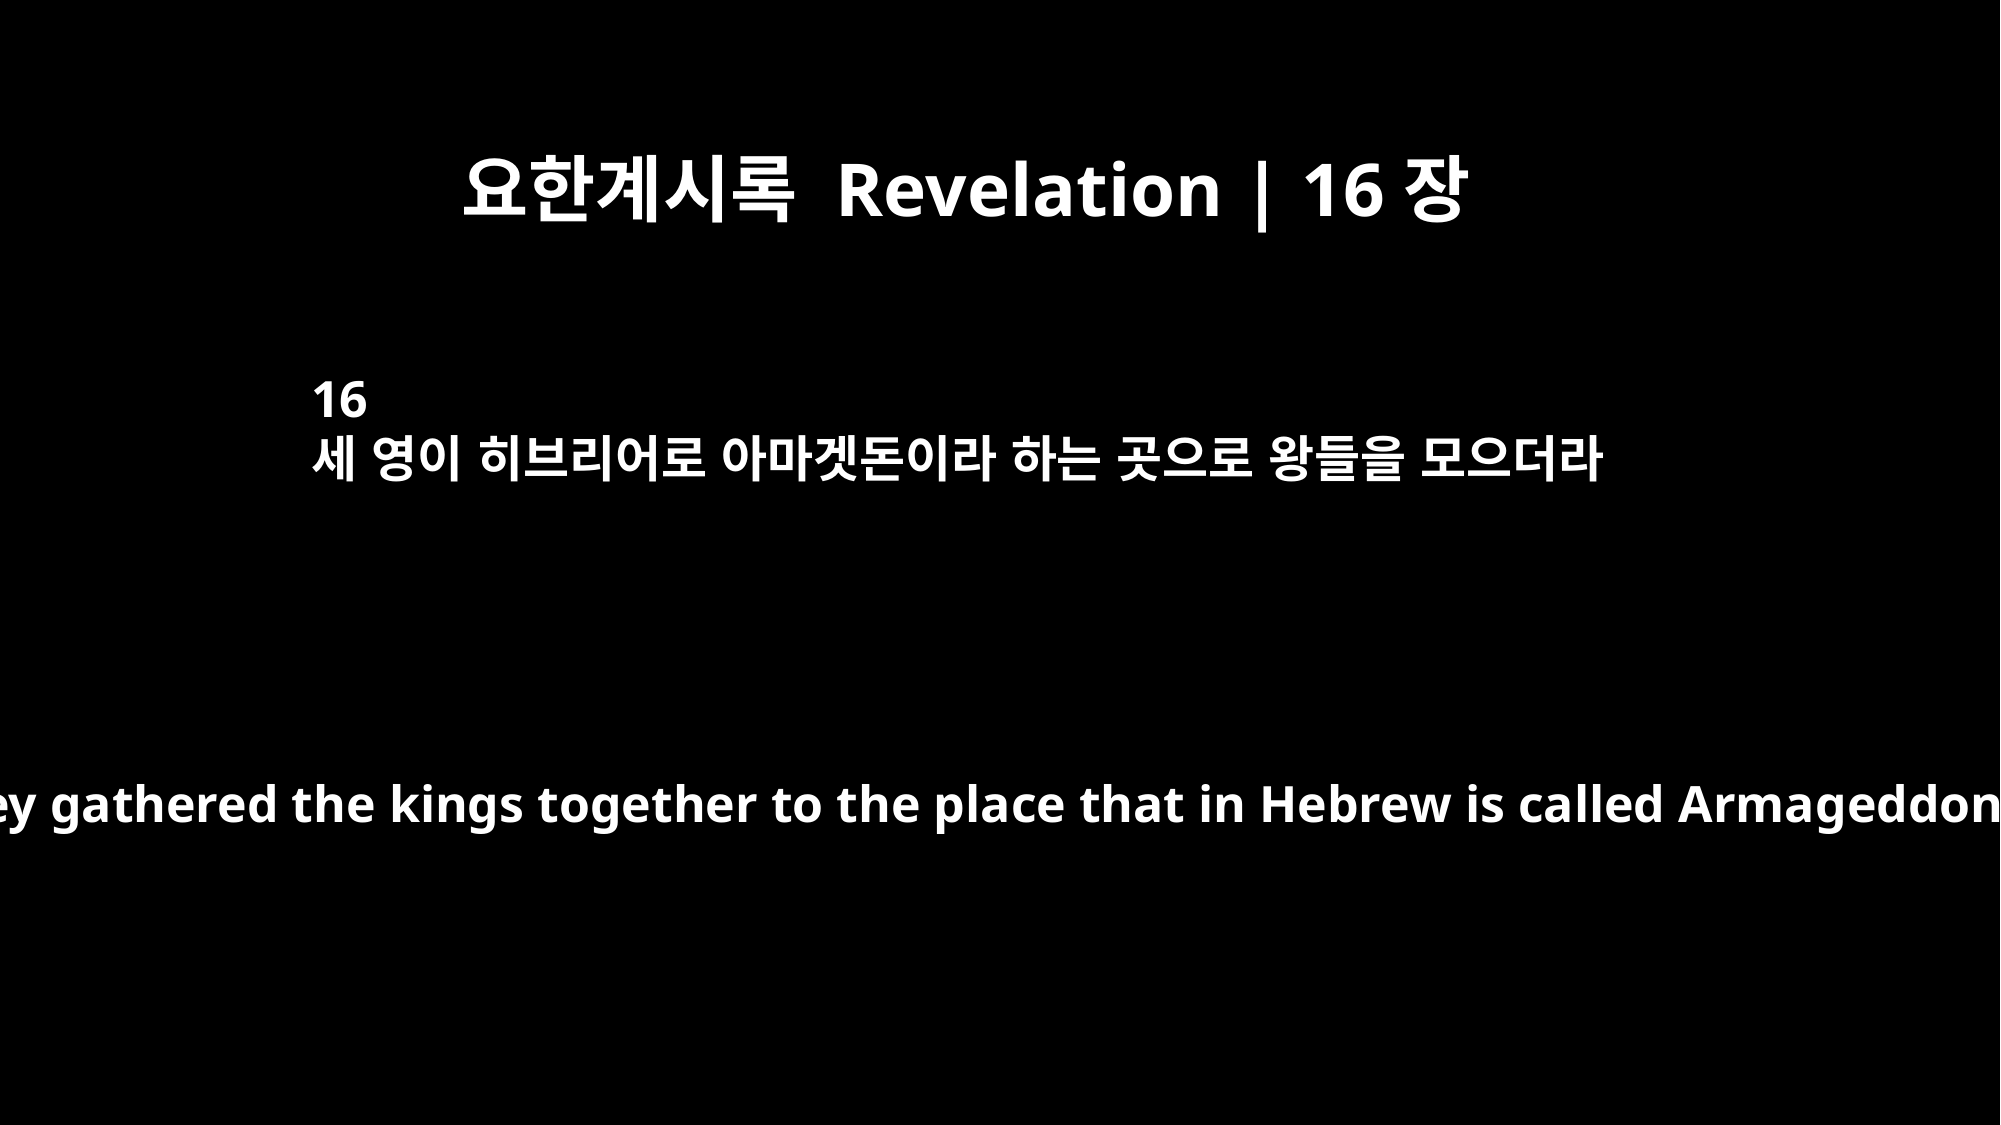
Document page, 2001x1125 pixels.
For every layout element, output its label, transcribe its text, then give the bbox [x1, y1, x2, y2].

text_box 요한계시록 Revelation | 16장 [446, 136, 1486, 239]
text_box 16 세 영이 히브리어로 아마겟돈이라 하는 곳으로 왕들을 모으더라 [296, 359, 1621, 495]
text_box Then they gathered the kings together to the place that in Hebrew is called Armageddon. [0, 764, 2000, 840]
